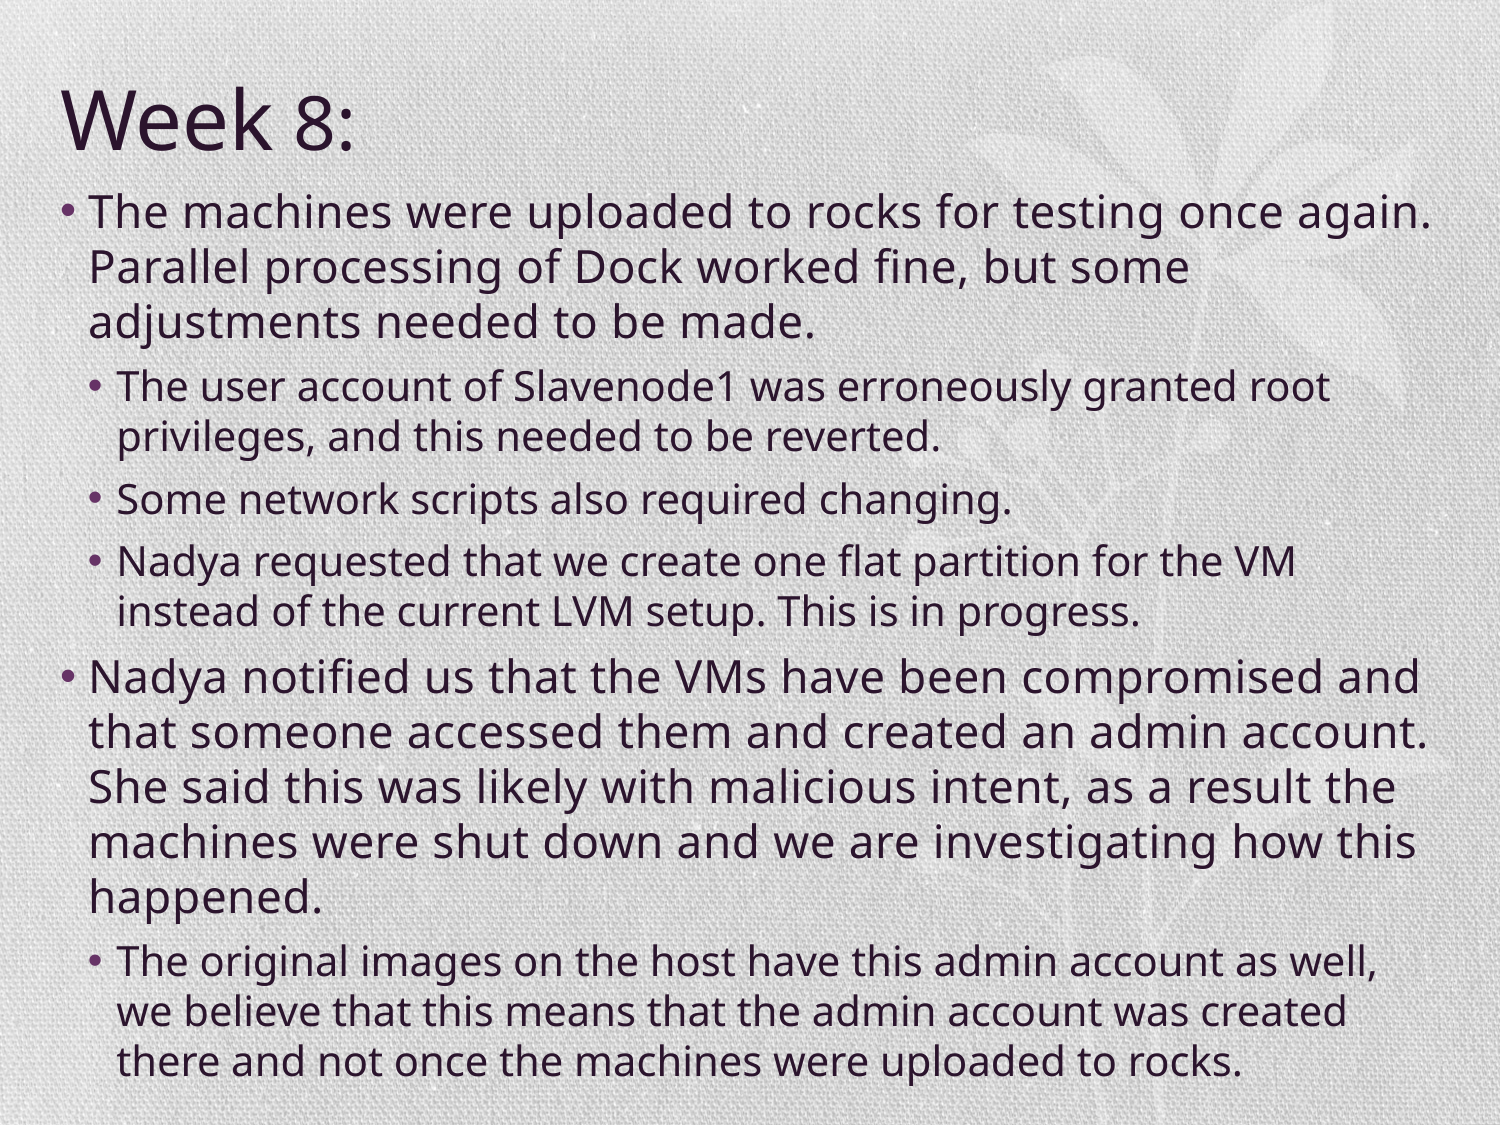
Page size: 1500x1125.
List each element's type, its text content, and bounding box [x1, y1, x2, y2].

title Week 8: [45, 50, 1455, 174]
list The machines were uploaded to rocks for testing once again. Parallel processing of Dock worked fine, but some adjustments needed to be made. The user account of Slavenode1 was erroneously granted root privileges, and this needed to be reverted. Some network scripts also required changing. Nadya requested that we create one flat partition for the VM instead of the current LVM setup. This is in progress. Nadya notified us that the VMs have been compromised and that someone accessed them and created an admin account. She said this was likely with malicious intent, as a result the machines were shut down and we are investigating how this happened. The original images on the host have this admin account as well, we believe that this means that the admin account was created there and not once the machines were uploaded to rocks. [45, 174, 1455, 985]
